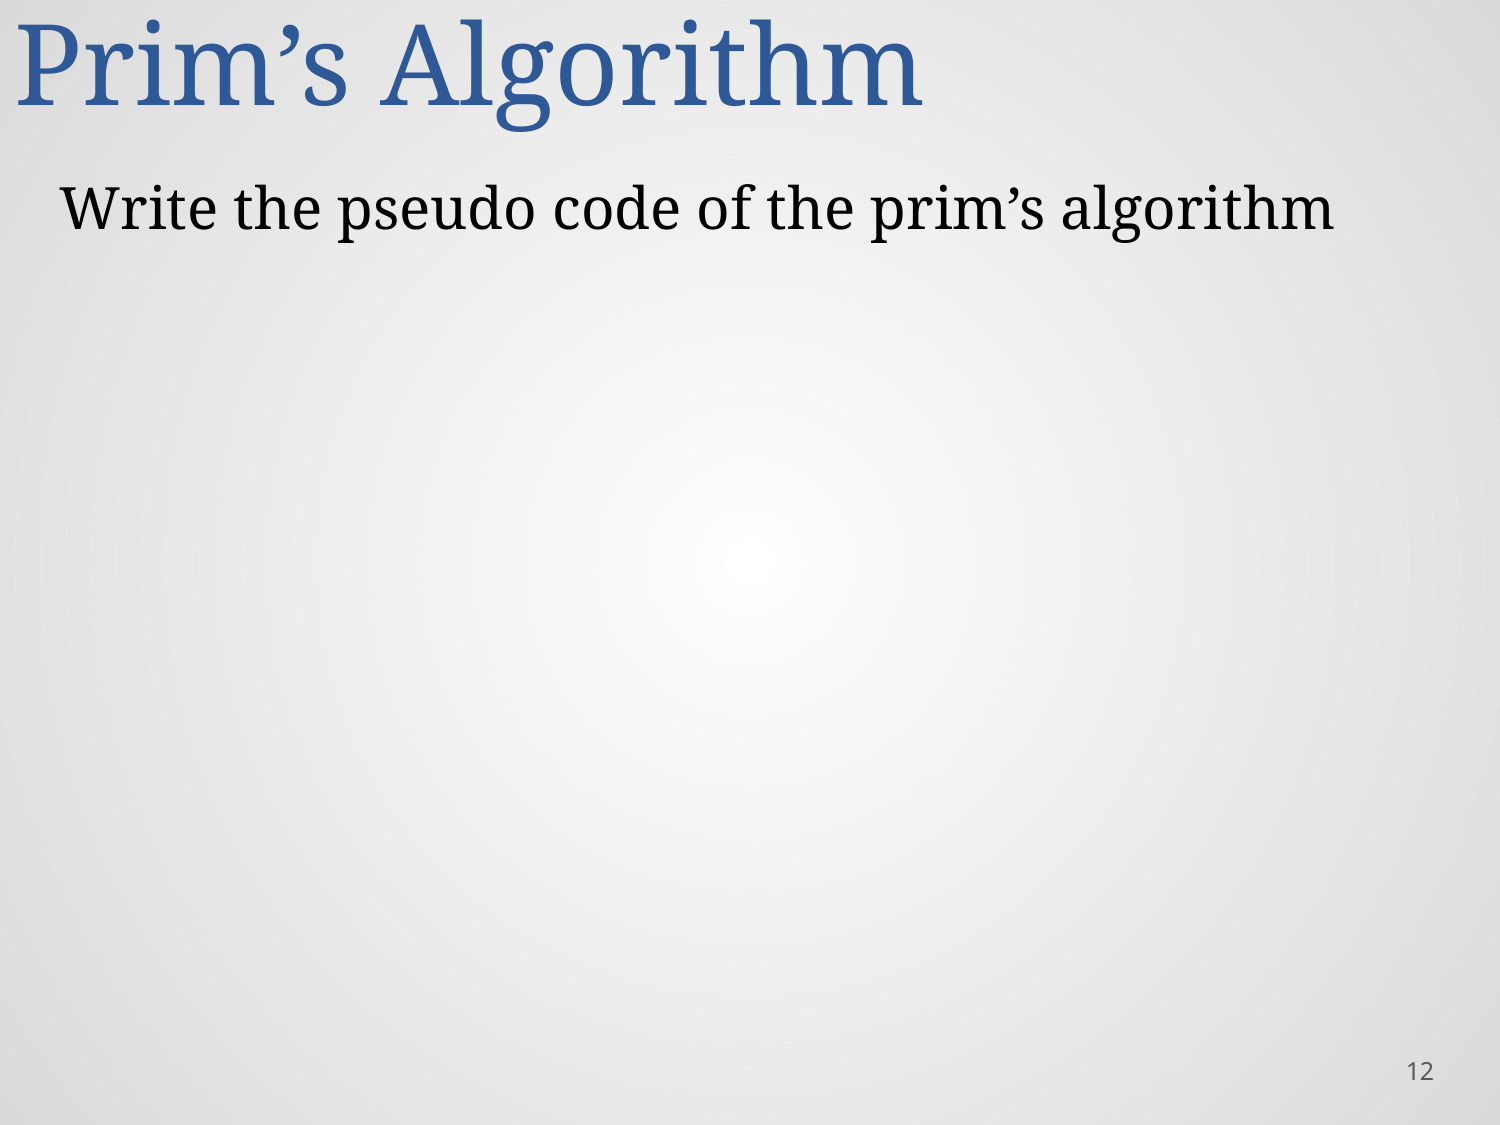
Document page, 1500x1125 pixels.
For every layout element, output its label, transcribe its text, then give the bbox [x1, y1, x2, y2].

text_box Write the pseudo code of the prim’s algorithm [1168, 164, 1477, 249]
slide_number 12 [1401, 1042, 1494, 1103]
text_box Prim’s Algorithm [0, 0, 1168, 265]
